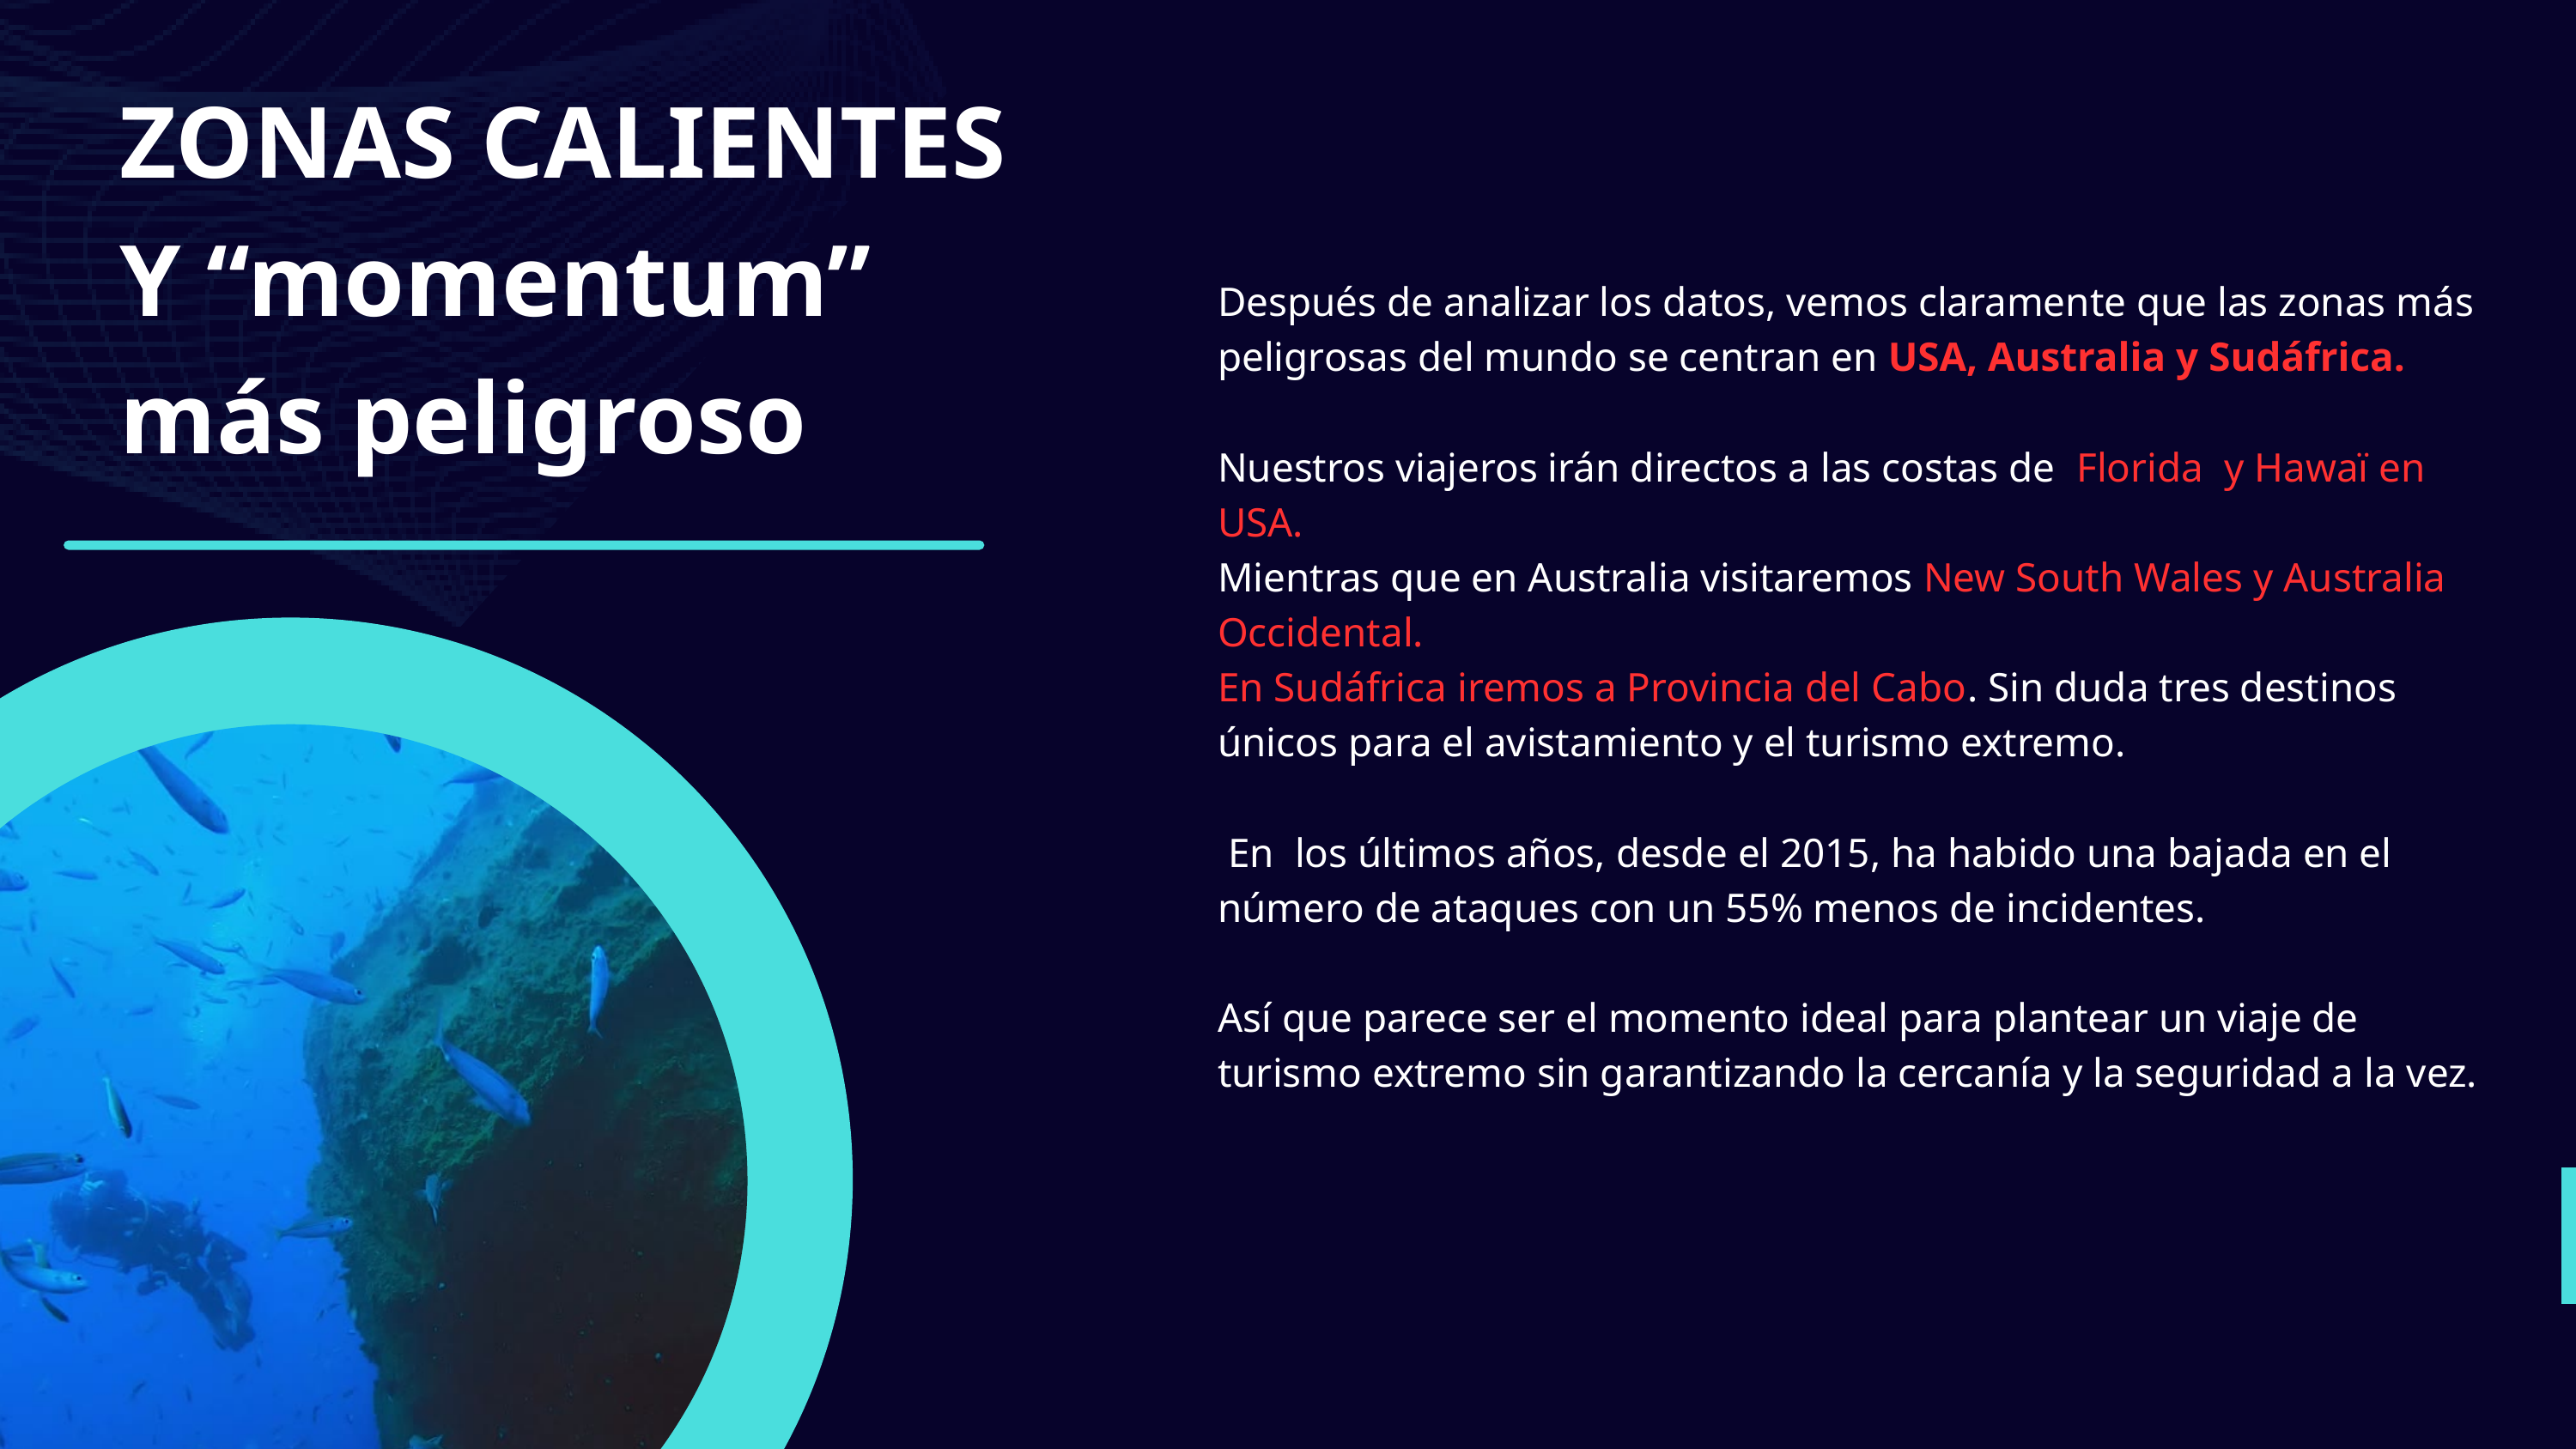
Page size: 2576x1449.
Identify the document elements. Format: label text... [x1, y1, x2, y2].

text_box [0, 0, 1032, 615]
text_box Después de analizar los datos, vemos claramente que las zonas más peligrosas del mundo se centran en USA, Australia y Sudáfrica. Nuestros viajeros irán directos a las costas de Florida y Hawaï en USA. Mientras que en Australia visitaremos New South Wales y Australia Occidental. En Sudáfrica iremos a Provincia del Cabo. Sin duda tres destinos únicos para el avistamiento y el turismo extremo. En los últimos años, desde el 2015, ha habido una bajada en el número de ataques con un 55% menos de incidentes. Así que parece ser el momento ideal para plantear un viaje de turismo extremo sin garantizando la cercanía y la seguridad a la vez. [1218, 269, 2492, 1228]
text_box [2561, 1167, 2576, 1304]
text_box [63, 540, 985, 550]
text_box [0, 617, 854, 1449]
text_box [0, 724, 748, 1449]
text_box ZONAS CALIENTES Y “momentum” más peligroso [119, 60, 1068, 474]
